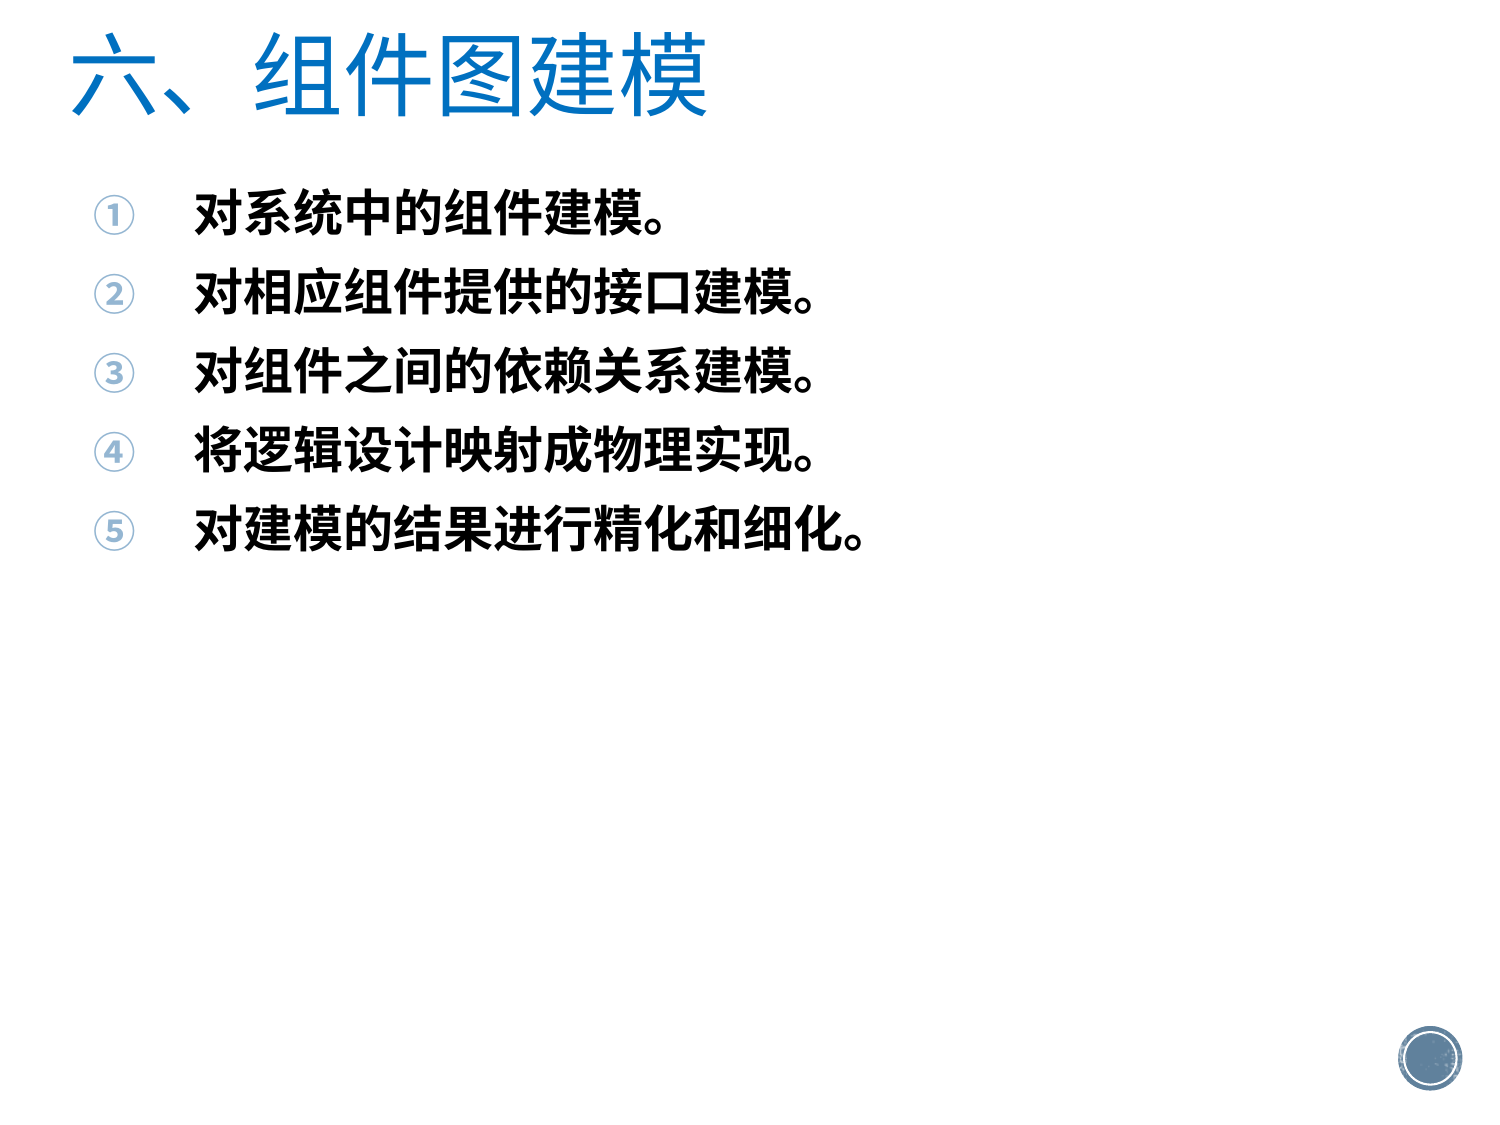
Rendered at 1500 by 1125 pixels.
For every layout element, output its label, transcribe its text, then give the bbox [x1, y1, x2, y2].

list 对系统中的组件建模。 对相应组件提供的接口建模。 对组件之间的依赖关系建模。 将逻辑设计映射成物理实现。 对建模的结果进行精化和细化。 [78, 181, 1354, 846]
text_box 六、组件图建模 [53, 21, 1329, 139]
